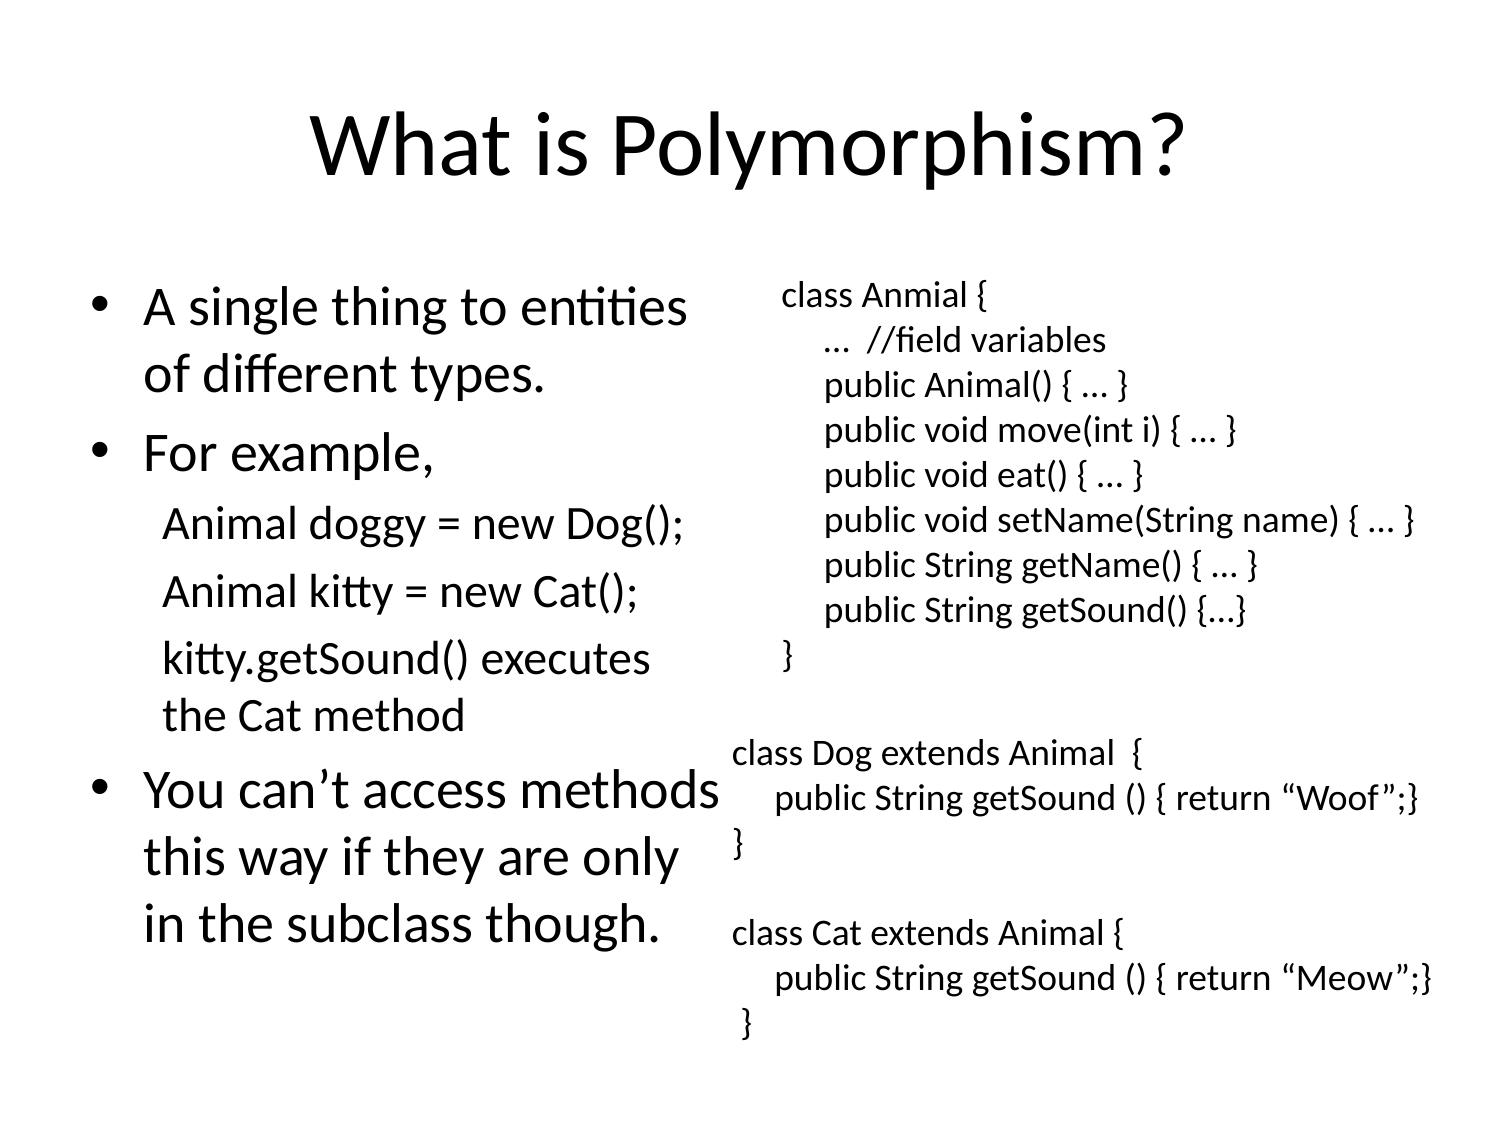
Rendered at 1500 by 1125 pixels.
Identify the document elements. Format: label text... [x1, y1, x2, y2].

text_box class Anmial { … //field variables public Animal() { … } public void move(int i) { … } public void eat() { … } public void setName(String name) { … } public String getName() { … } public String getSound() {…} } [766, 262, 1431, 683]
text_box class Dog extends Animal { public String getSound () { return “Woof”;} } class Cat extends Animal { public String getSound () { return “Meow”;} } [717, 720, 1448, 1051]
title What is Polymorphism? [75, 45, 1425, 233]
list A single thing to entities of different types. For example, Animal doggy = new Dog(); Animal kitty = new Cat(); kitty.getSound() executes the Cat method You can’t access methods this way if they are only in the subclass though. [75, 262, 738, 1005]
